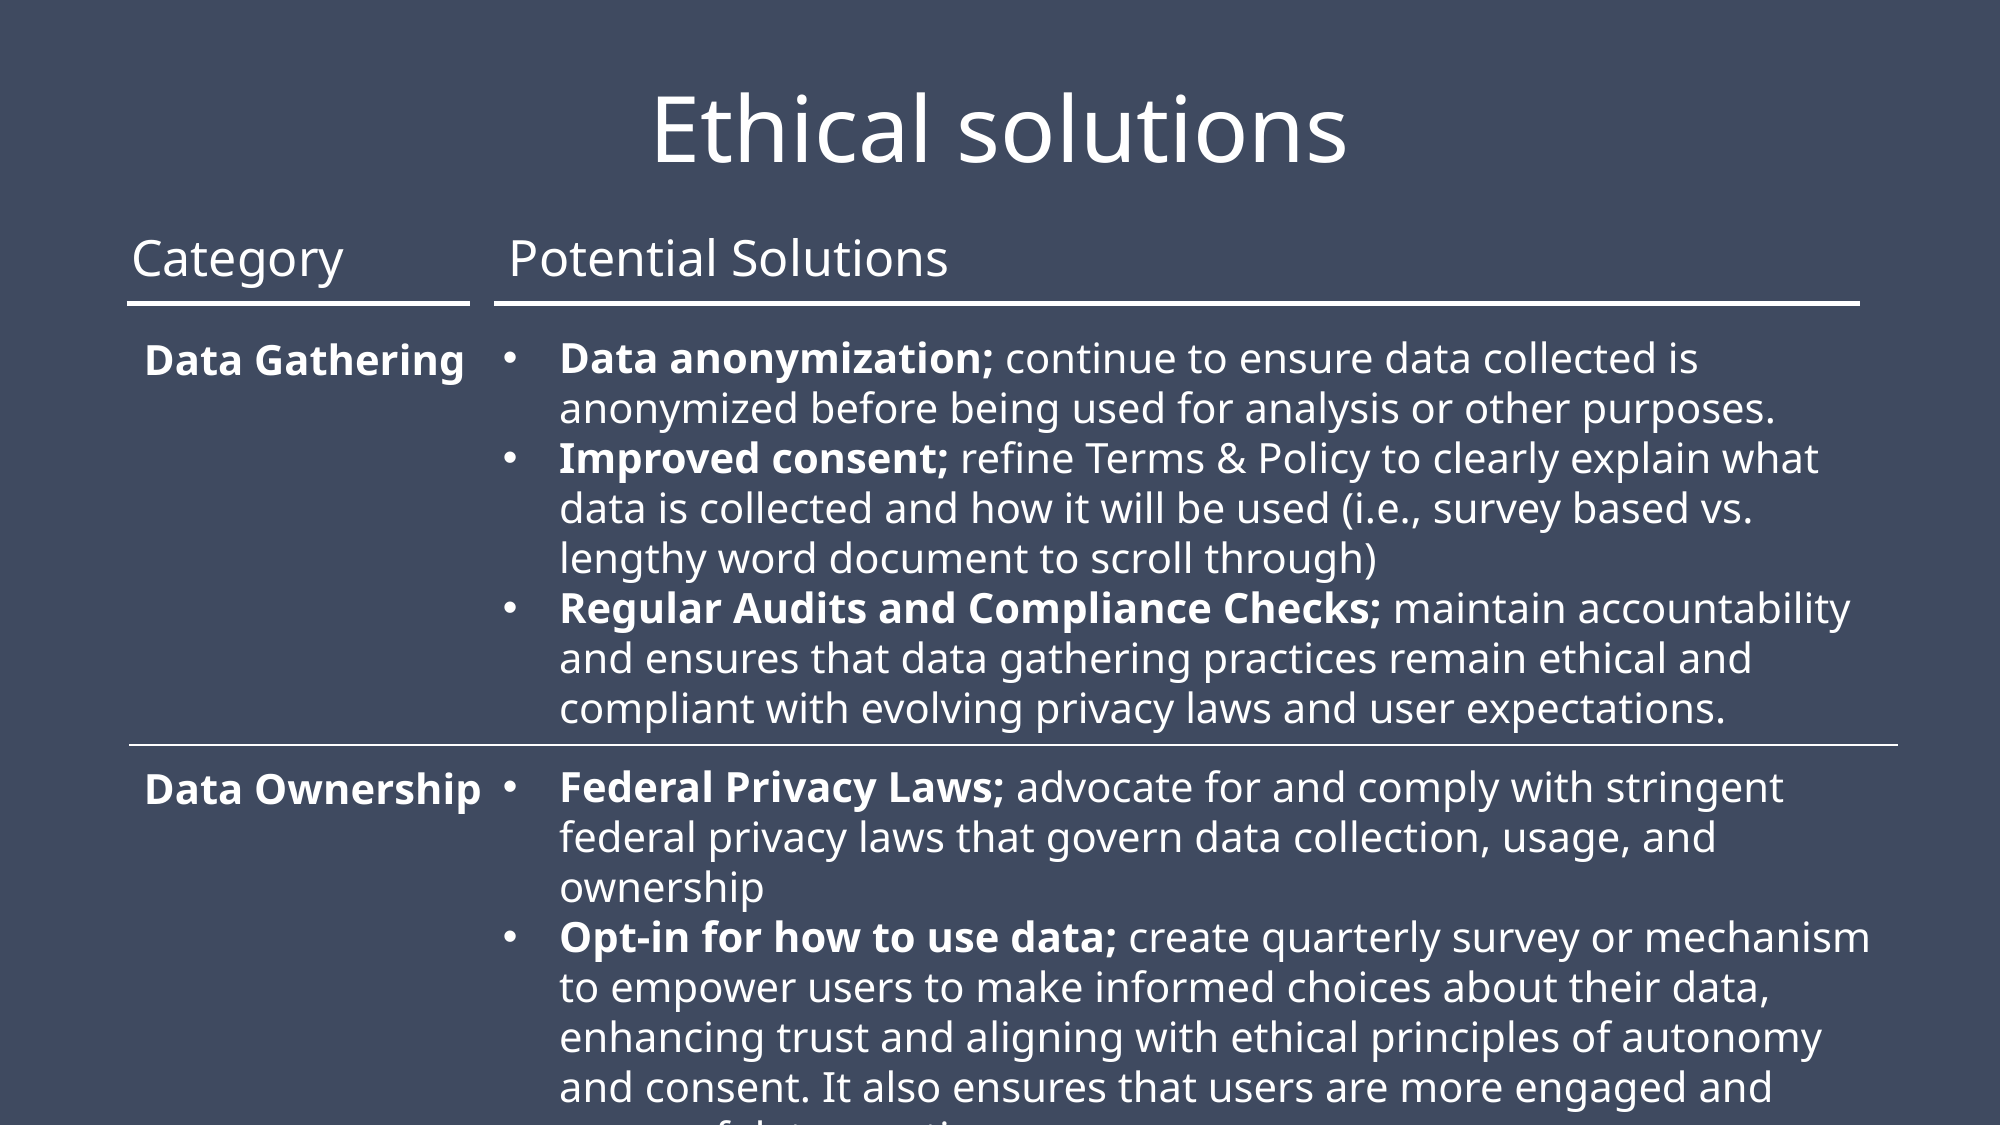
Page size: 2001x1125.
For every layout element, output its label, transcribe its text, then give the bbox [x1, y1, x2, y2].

text_box Data Ownership [129, 755, 488, 820]
text_box Potential Solutions [494, 218, 1861, 294]
text_box Category [116, 218, 466, 294]
text_box Data anonymization; continue to ensure data collected is anonymized before being used for analysis or other purposes. Improved consent; refine Terms & Policy to clearly explain what data is collected and how it will be used (i.e., survey based vs. lengthy word document to scroll through) Regular Audits and Compliance Checks; maintain accountability and ensures that data gathering practices remain ethical and compliant with evolving privacy laws and user expectations. [488, 324, 1917, 740]
text_box Data Gathering [129, 325, 488, 391]
title Ethical solutions [137, 59, 1863, 206]
text_box Federal Privacy Laws; advocate for and comply with stringent federal privacy laws that govern data collection, usage, and ownership Opt-in for how to use data; create quarterly survey or mechanism to empower users to make informed choices about their data, enhancing trust and aligning with ethical principles of autonomy and consent. It also ensures that users are more engaged and aware of data practices. [488, 753, 1888, 1125]
